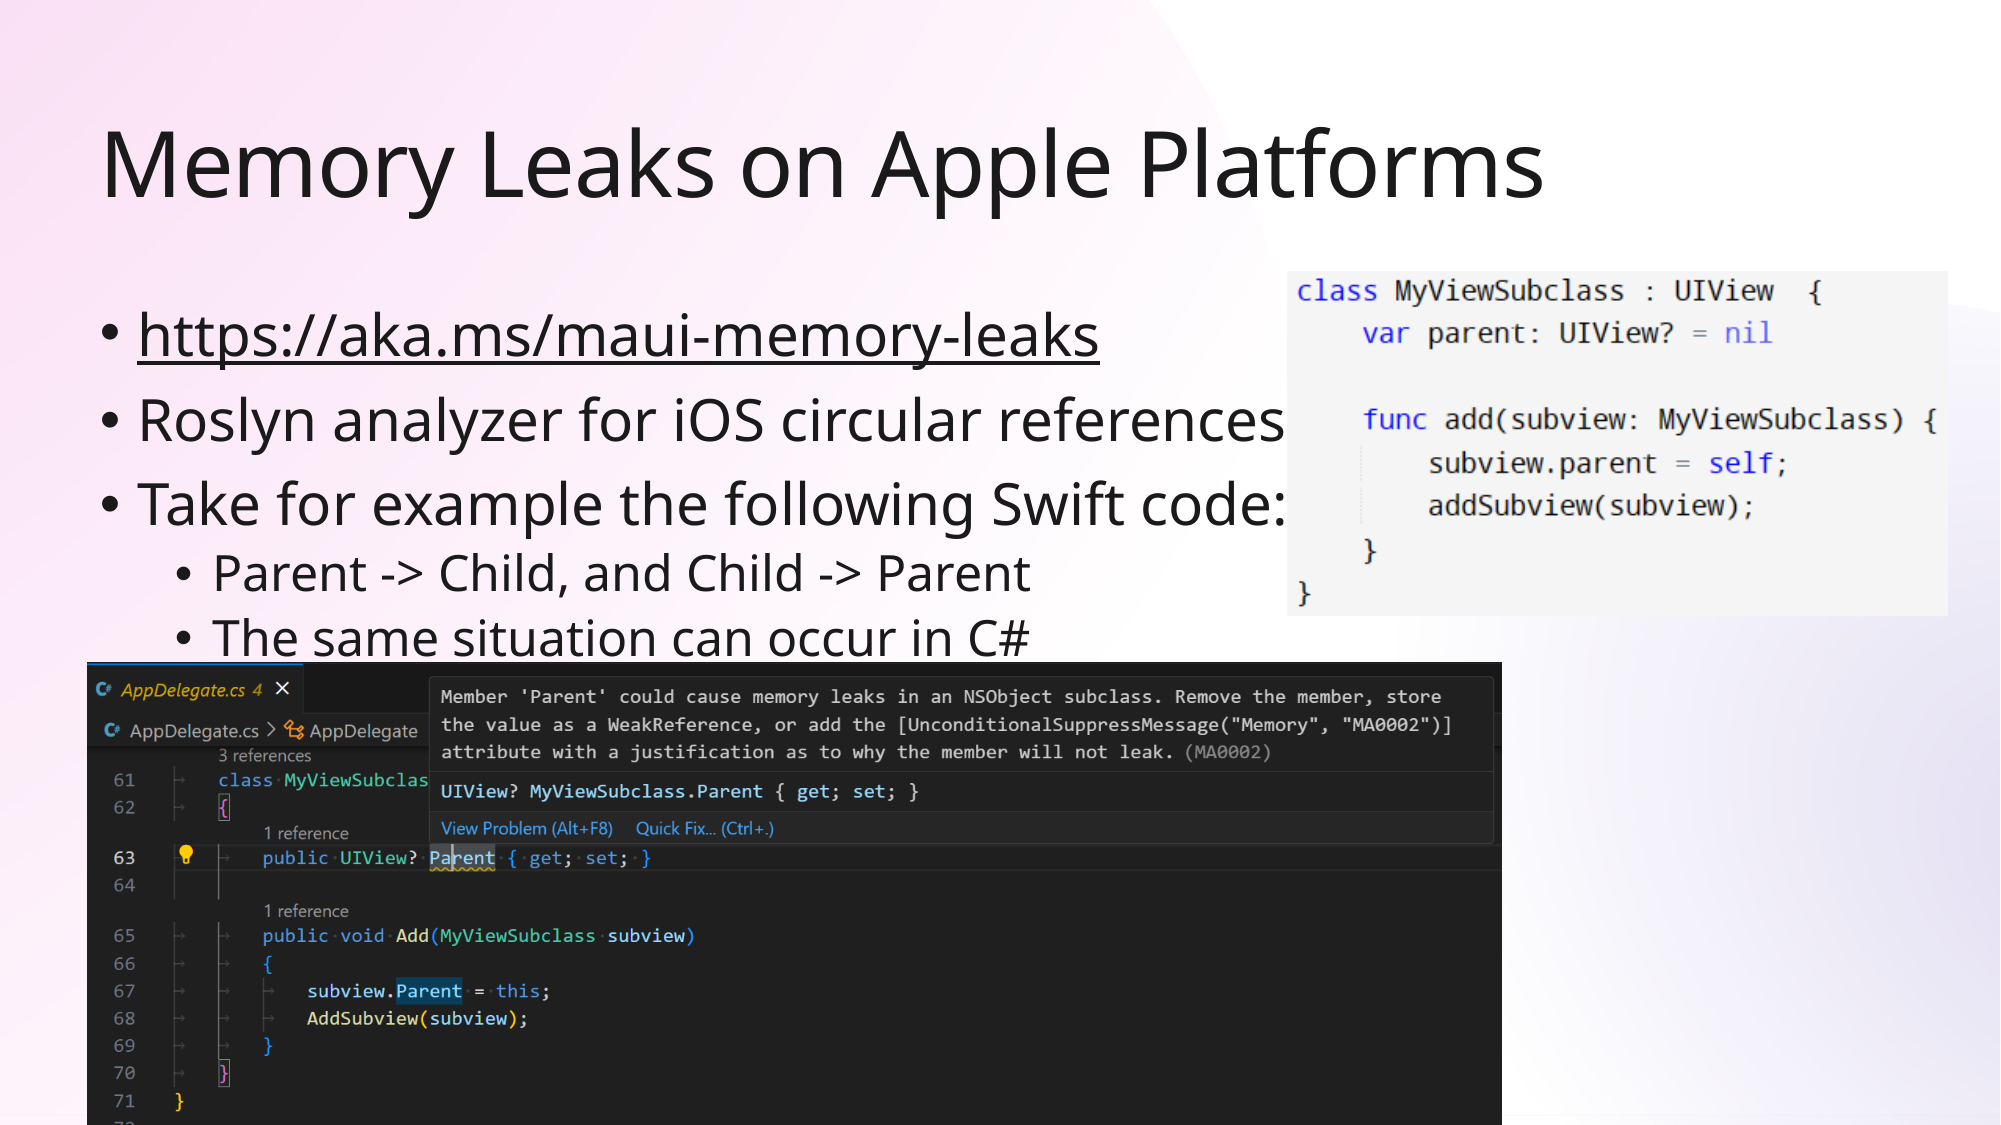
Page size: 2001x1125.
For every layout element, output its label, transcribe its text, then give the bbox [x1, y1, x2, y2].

list https://aka.ms/maui-memory-leaks Roslyn analyzer for iOS circular references Take for example the following Swift code: Parent -> Child, and Child -> Parent The same situation can occur in C# [99, 299, 1900, 1025]
title Memory Leaks on Apple Platforms [99, 99, 1900, 235]
picture [0, 0, 2001, 1125]
